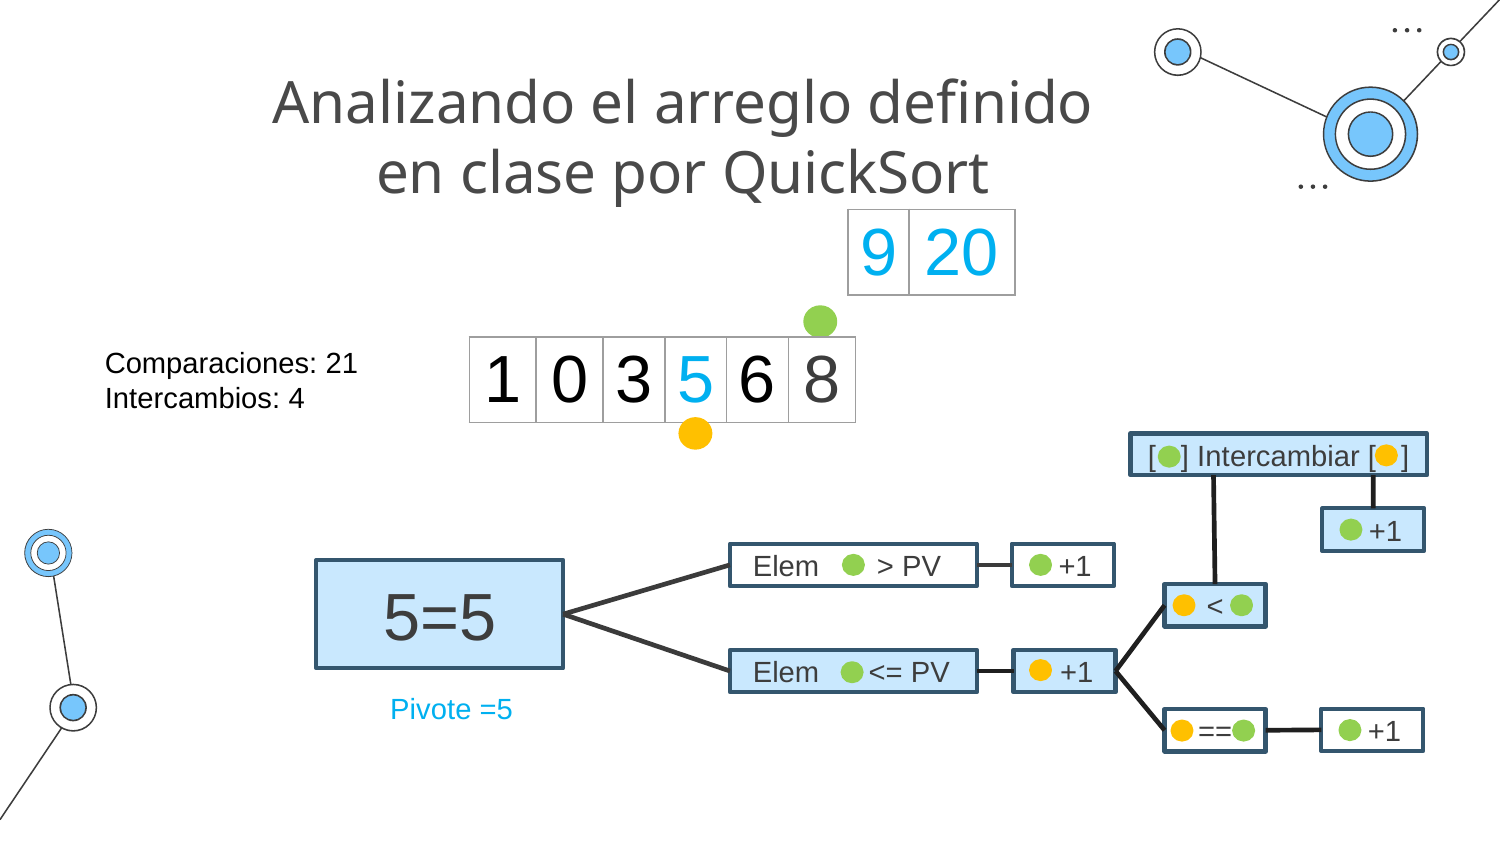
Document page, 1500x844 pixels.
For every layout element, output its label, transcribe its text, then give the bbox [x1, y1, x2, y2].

text_box [1157, 445, 1181, 468]
text_box [1230, 594, 1253, 617]
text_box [1115, 604, 1165, 672]
table_header 3 [604, 338, 664, 422]
text_box [1374, 444, 1398, 467]
title Analizando el arreglo definido en clase por QuickSort [216, 50, 1151, 145]
text_box +1 [1320, 506, 1426, 553]
text_box Pivote =5 [375, 682, 529, 733]
text_box [ ] Intercambiar [ ] [1128, 431, 1429, 477]
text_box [562, 564, 731, 613]
text_box [1339, 518, 1363, 541]
table_header 5 [666, 338, 726, 422]
text_box [678, 417, 713, 450]
text_box [1029, 659, 1052, 682]
text_box [840, 661, 864, 684]
table_header 0 [537, 338, 602, 422]
table_header 9 [849, 210, 909, 294]
text_box +1 [1011, 648, 1110, 694]
text_box [1338, 719, 1362, 742]
text_box 5=5 [314, 558, 565, 670]
text_box Comparaciones: 21 Intercambios: 4 [90, 336, 384, 422]
table_header 8 [789, 338, 855, 422]
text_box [562, 613, 731, 672]
table_header [910, 209, 1016, 295]
text_box [841, 553, 865, 576]
text_box [1172, 594, 1196, 617]
text_box +1 [1319, 707, 1425, 753]
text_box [1115, 677, 1165, 731]
text_box [803, 305, 838, 336]
text_box +1 [1010, 542, 1116, 588]
text_box Elem <= PV [728, 648, 979, 694]
text_box [1170, 719, 1194, 742]
text_box Elem > PV [728, 542, 979, 588]
text_box < [1162, 582, 1268, 629]
table_header 6 [727, 338, 788, 422]
text_box == [1162, 707, 1268, 754]
table_header 1 [470, 338, 535, 422]
text_box [1029, 553, 1052, 576]
text_box [1232, 719, 1256, 742]
